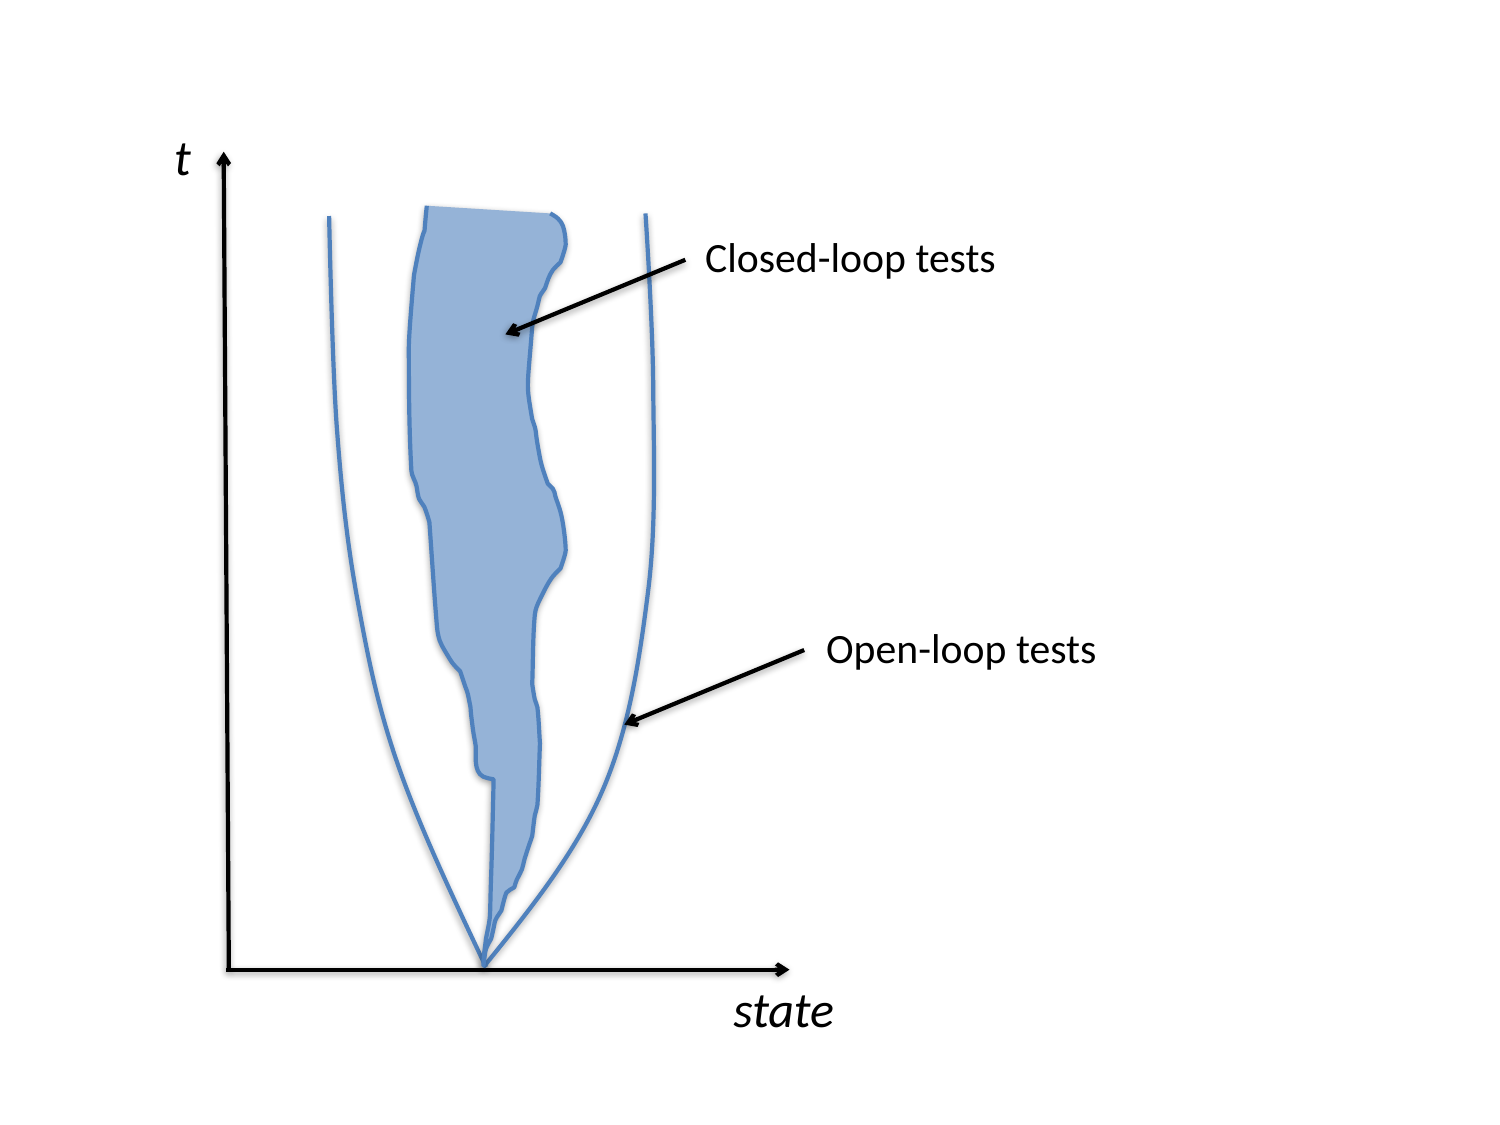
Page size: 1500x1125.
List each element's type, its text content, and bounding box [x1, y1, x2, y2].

text_box [491, 343, 657, 962]
text_box [406, 205, 568, 968]
text_box Closed-loop tests [690, 223, 1016, 289]
text_box [635, 213, 651, 258]
text_box [327, 215, 480, 954]
text_box Open-loop tests [811, 613, 1129, 679]
text_box t [159, 118, 234, 193]
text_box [505, 259, 686, 335]
text_box state [718, 969, 934, 1045]
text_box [223, 151, 230, 970]
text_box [623, 649, 805, 725]
